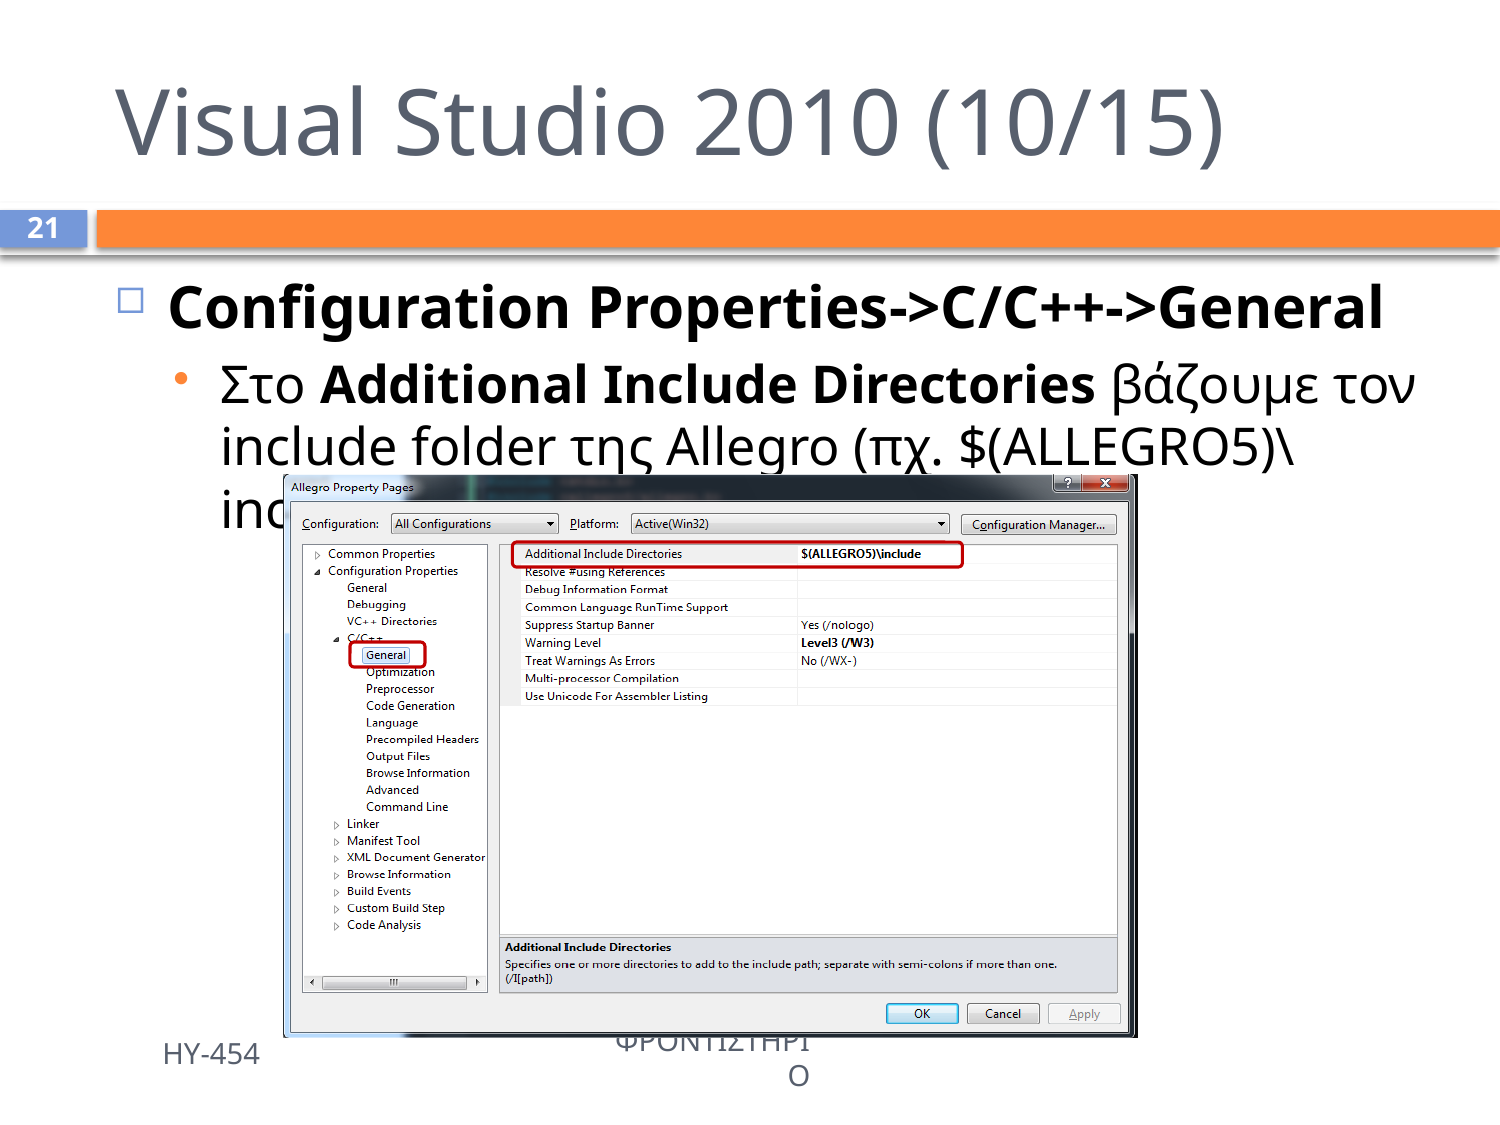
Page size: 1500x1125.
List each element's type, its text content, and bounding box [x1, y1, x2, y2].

slide_number 21 [0, 208, 88, 249]
picture [282, 474, 1138, 1038]
title Visual Studio 2010 (10/15) [100, 37, 1438, 200]
footer ΗΥ-454 [99, 1024, 275, 1085]
list Configuration Properties->C/C++->General Στο Additional Include Directories βάζουμε τον include folder της Allegro (πχ. $(ALLEGRO5)\include) [100, 262, 1438, 1000]
